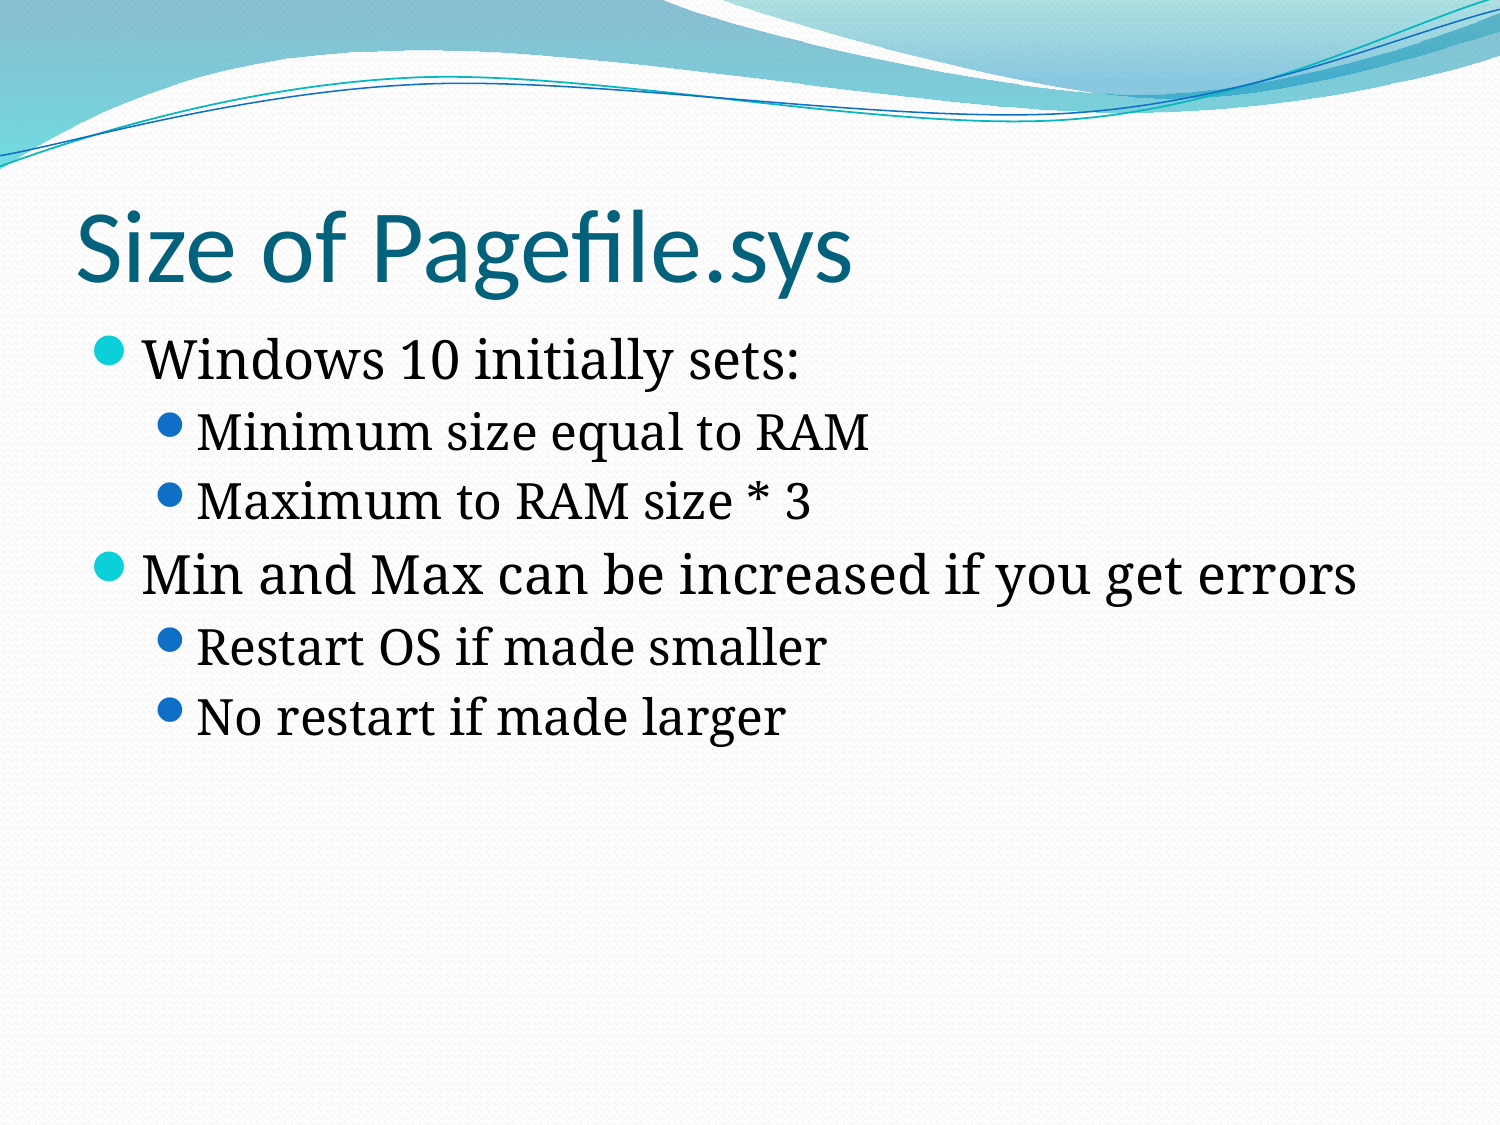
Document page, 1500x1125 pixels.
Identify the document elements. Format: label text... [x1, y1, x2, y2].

title Size of Pagefile.sys [75, 115, 1475, 303]
list Windows 10 initially sets: Minimum size equal to RAM Maximum to RAM size * 3 Min and Max can be increased if you get errors Restart OS if made smaller No restart if made larger [75, 317, 1475, 1038]
